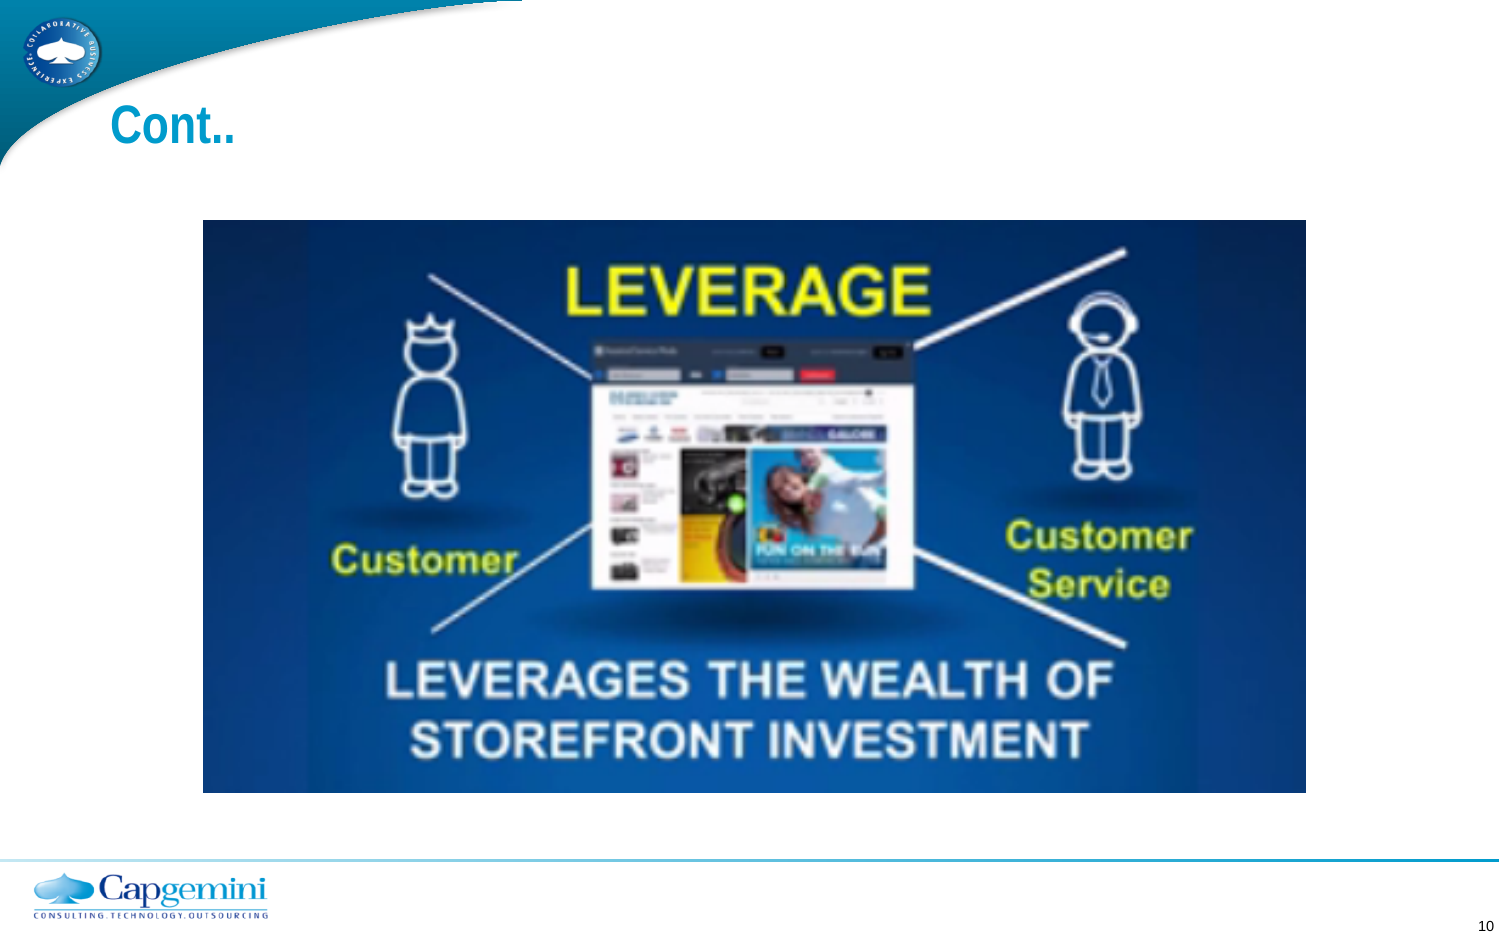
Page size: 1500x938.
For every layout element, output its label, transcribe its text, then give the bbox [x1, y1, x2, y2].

slide_number 10 [1470, 919, 1500, 936]
picture [32, 872, 269, 919]
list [203, 220, 1306, 793]
title Cont.. [0, 0, 1500, 163]
